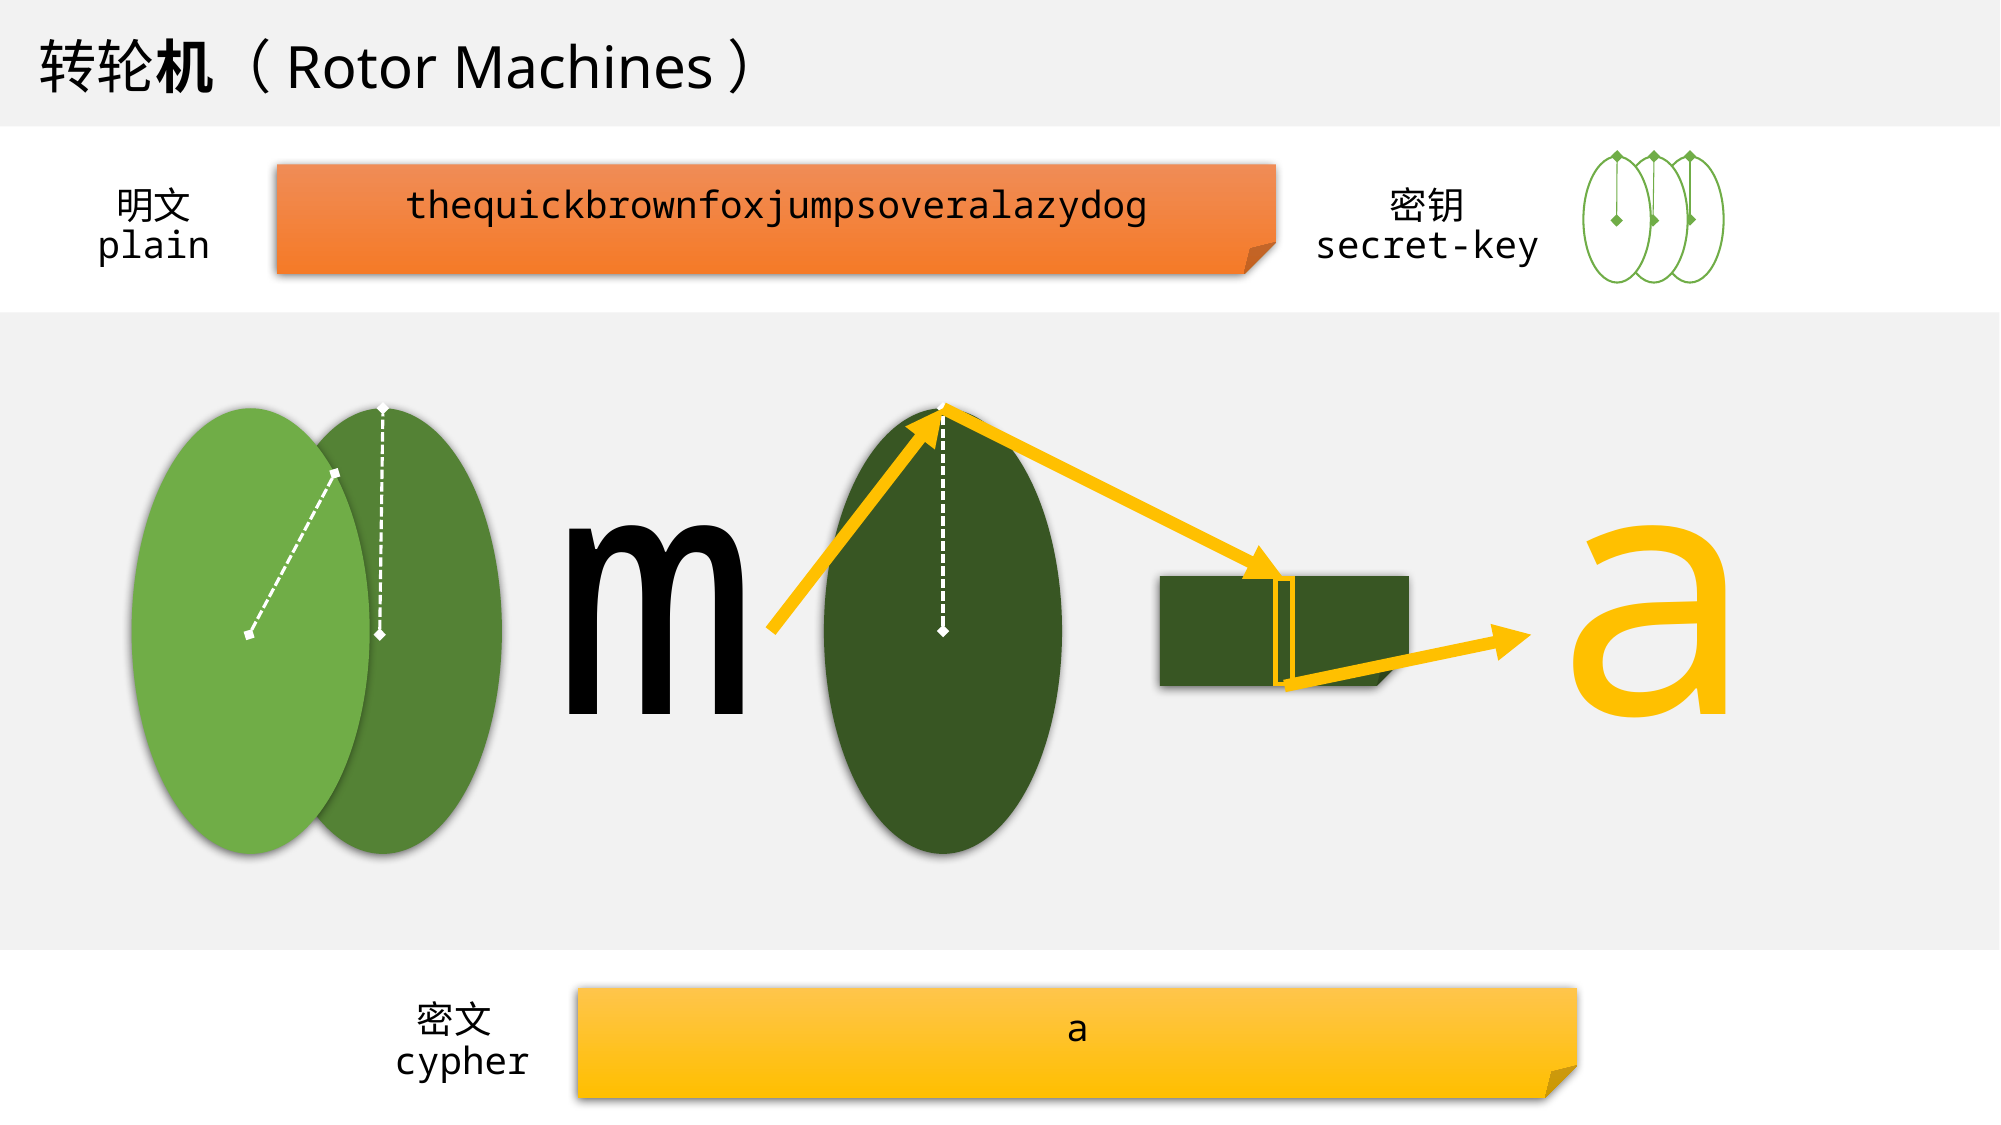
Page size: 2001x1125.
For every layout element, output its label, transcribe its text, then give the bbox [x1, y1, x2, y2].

text_box [1284, 576, 1409, 634]
text_box [1159, 579, 1284, 686]
text_box 转轮机（Rotor Machines） [23, 22, 801, 108]
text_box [249, 473, 335, 635]
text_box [1298, 175, 1556, 275]
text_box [770, 408, 943, 632]
text_box [131, 408, 263, 854]
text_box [1284, 634, 1532, 687]
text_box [1583, 156, 1724, 283]
text_box thequickbrownfoxjumpsoveralazydog [276, 164, 1277, 275]
text_box [1274, 578, 1294, 685]
text_box plain [82, 213, 226, 274]
text_box cypher [379, 1030, 545, 1090]
text_box [0, 311, 2000, 951]
text_box [0, 0, 2000, 128]
text_box a [577, 987, 1578, 1098]
text_box a [1534, 361, 1773, 792]
text_box m [537, 361, 775, 792]
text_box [943, 408, 1284, 579]
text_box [823, 579, 1063, 854]
text_box 密文 [402, 988, 507, 1048]
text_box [263, 408, 502, 854]
text_box 明文 [101, 175, 207, 235]
